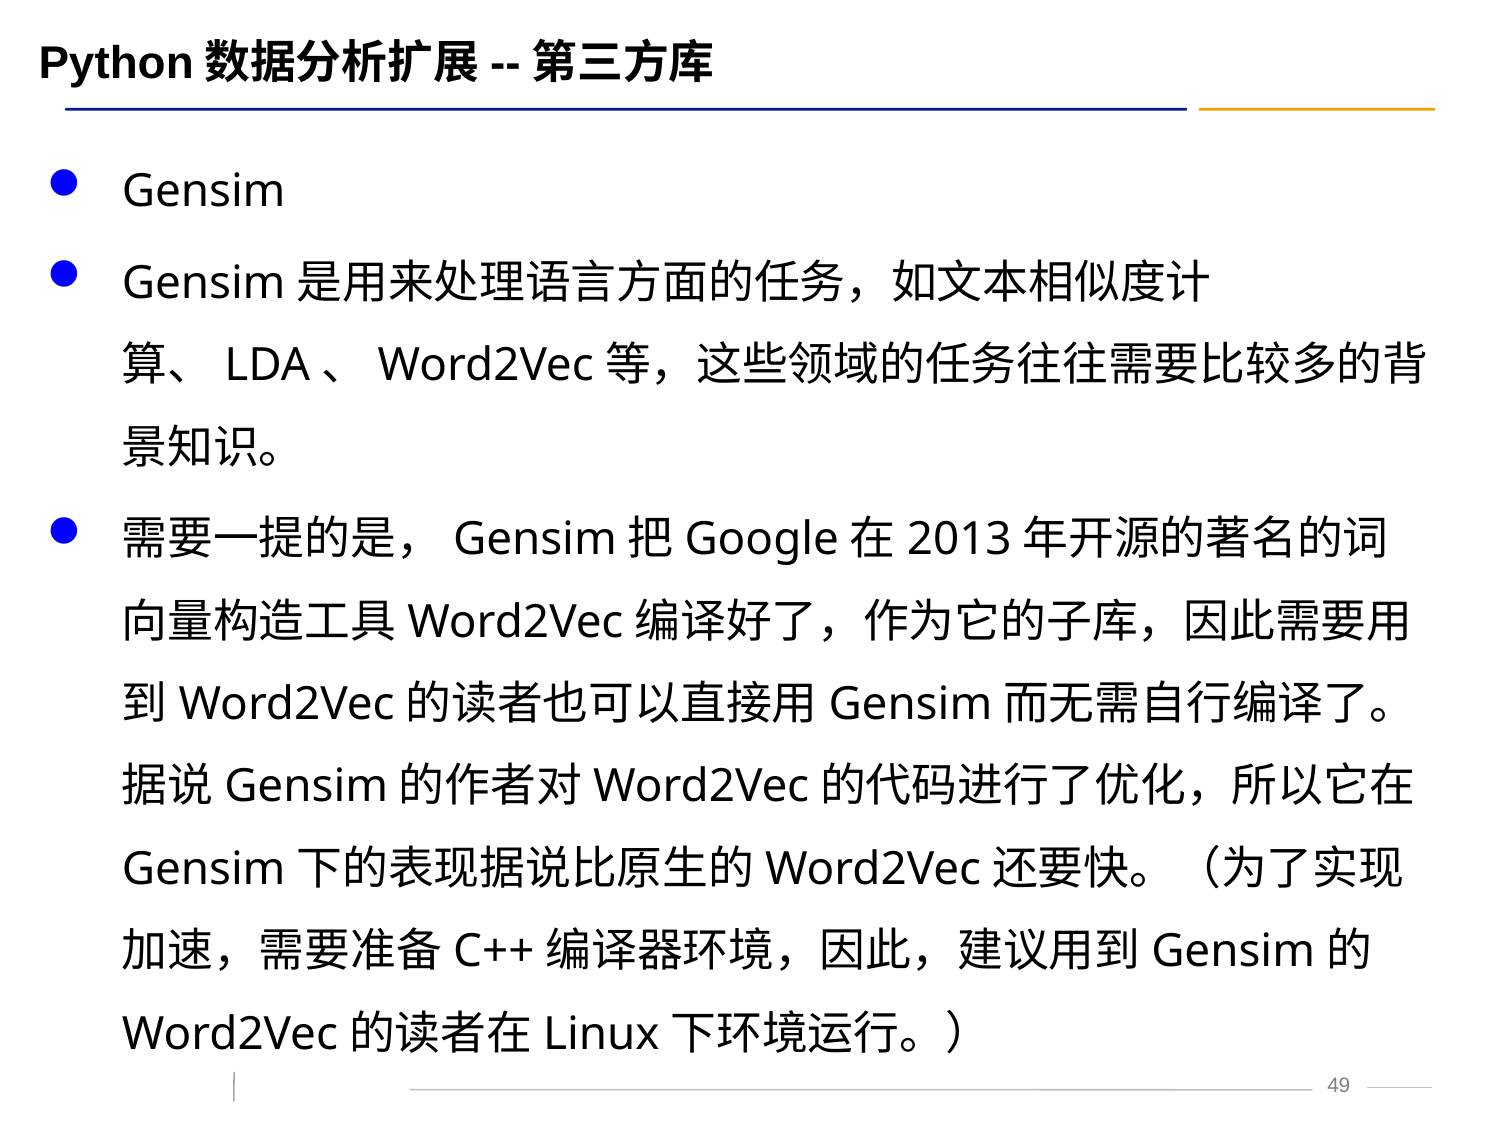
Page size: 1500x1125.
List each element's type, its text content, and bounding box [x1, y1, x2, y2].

text_box Gensim Gensim是用来处理语言方面的任务，如文本相似度计算、LDA、Word2Vec等，这些领域的任务往往需要比较多的背景知识。 需要一提的是，Gensim把Google在2013年开源的著名的词向量构造工具Word2Vec编译好了，作为它的子库，因此需要用到Word2Vec的读者也可以直接用Gensim而无需自行编译了。据说Gensim的作者对Word2Vec的代码进行了优化，所以它在Gensim下的表现据说比原生的Word2Vec还要快。（为了实现加速，需要准备C++编译器环境，因此，建议用到Gensim的Word2Vec的读者在Linux下环境运行。） [46, 133, 1430, 1059]
title Python数据分析扩展--第三方库 [23, 25, 1389, 97]
